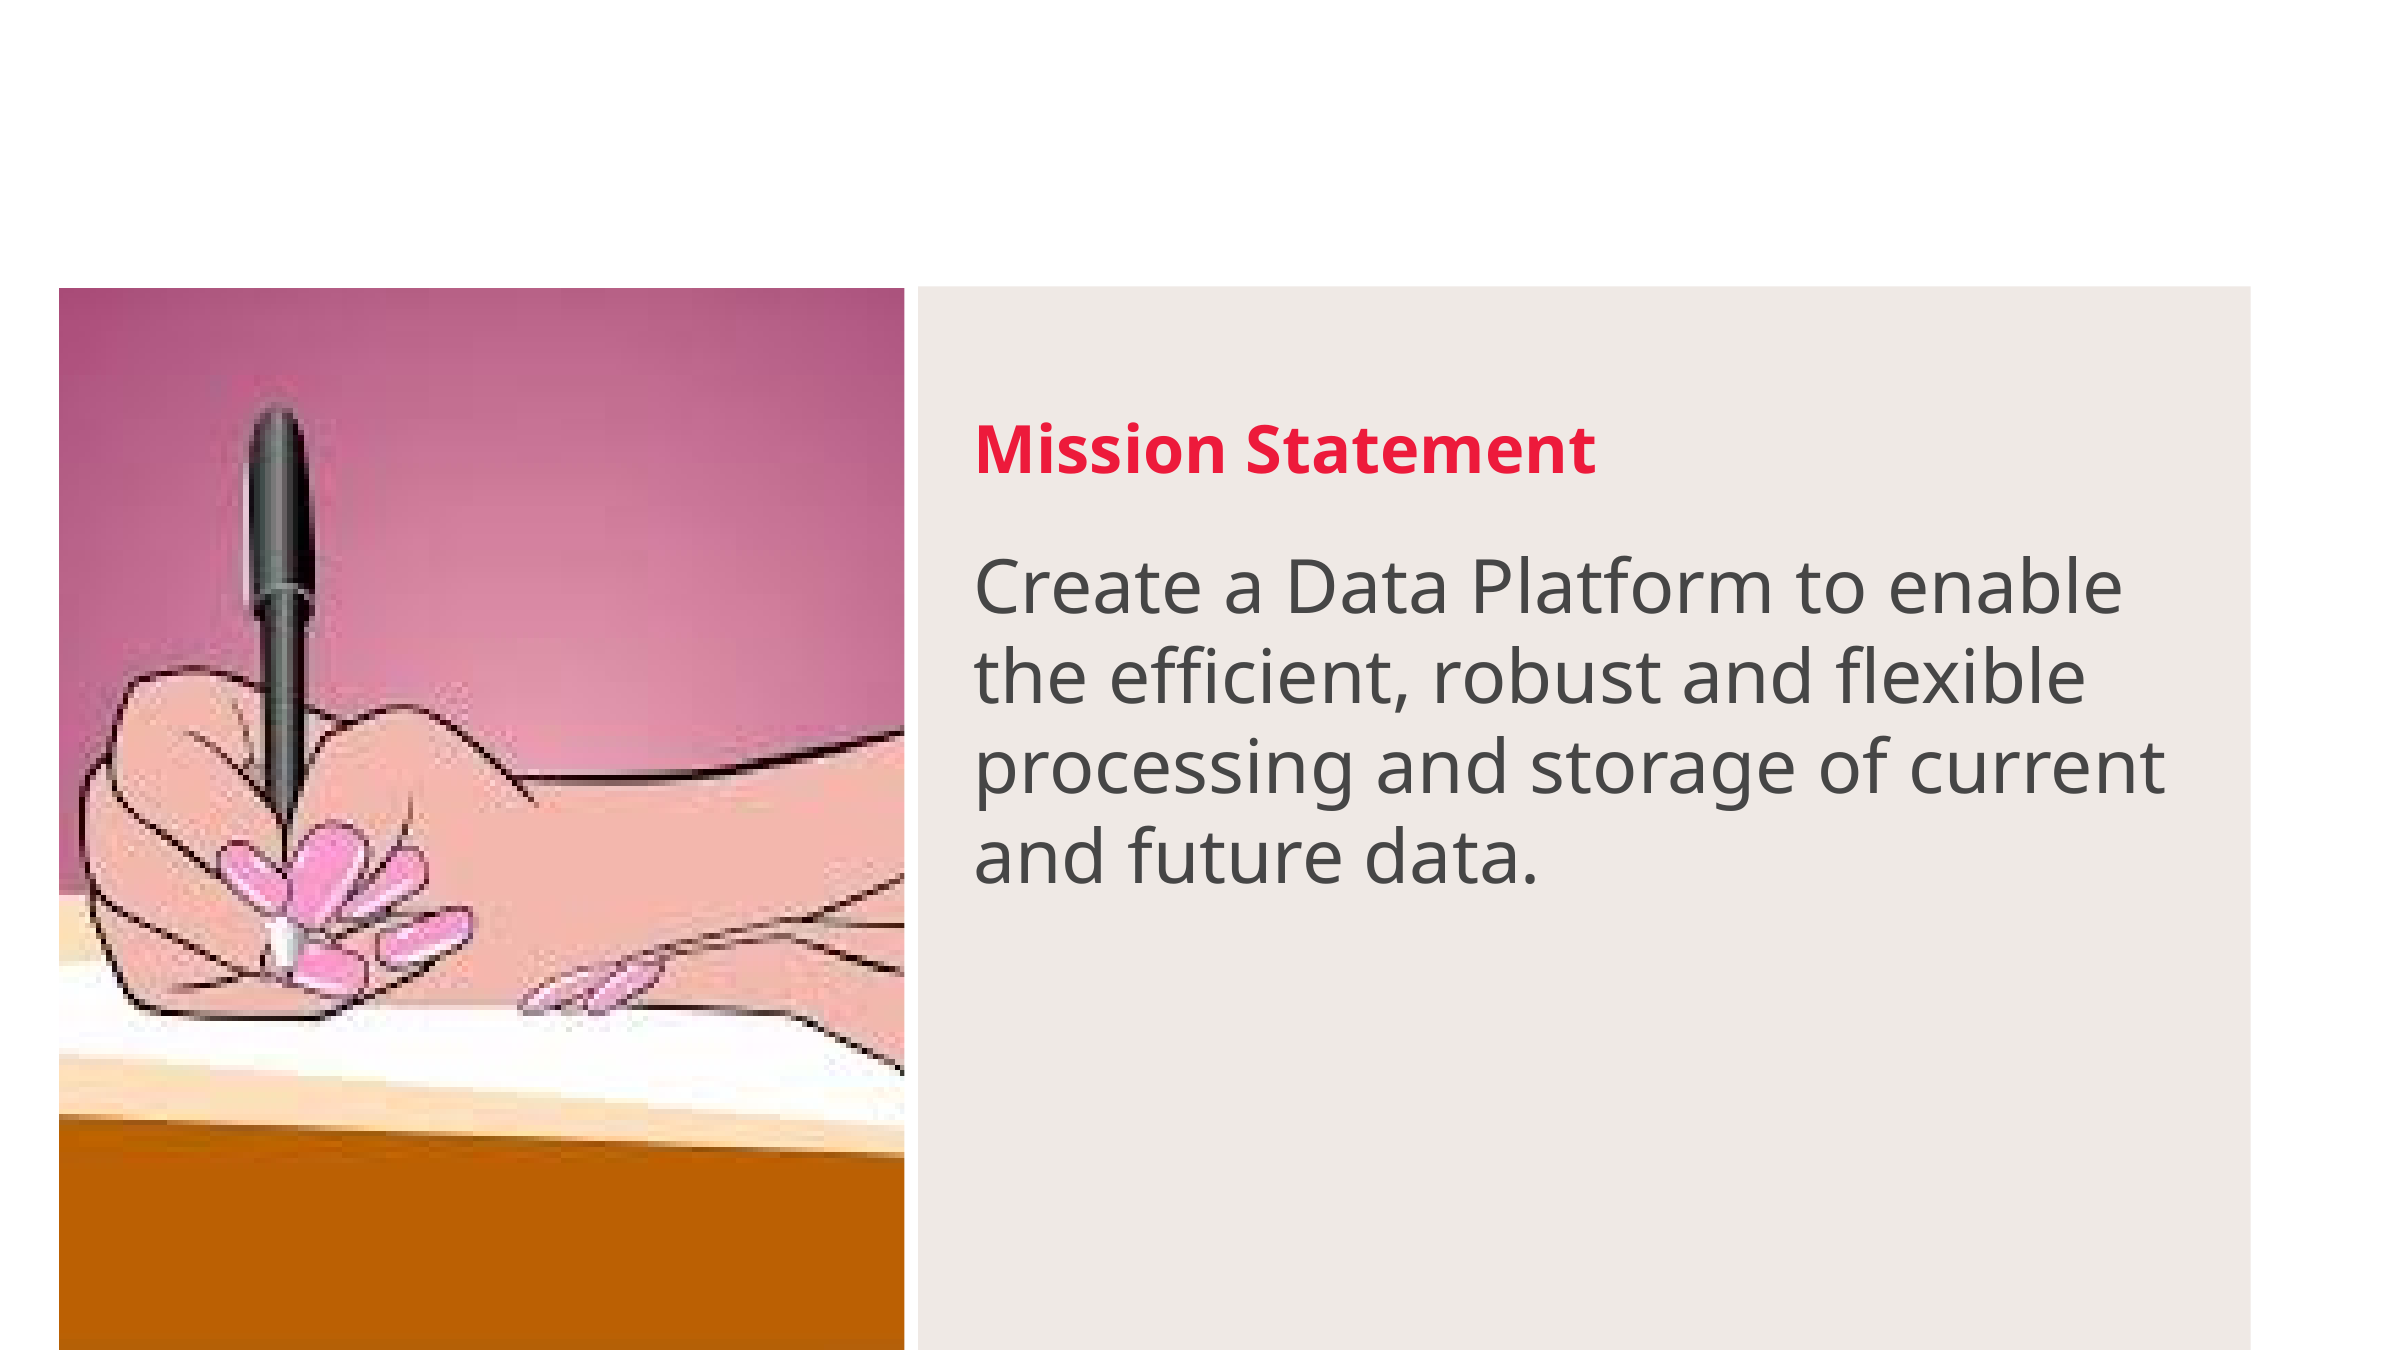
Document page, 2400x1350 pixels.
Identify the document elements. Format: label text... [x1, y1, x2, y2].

subtitle Create a Data Platform to enable the efficient, robust and flexible processing and storage of current and future data. [952, 527, 2218, 606]
picture [58, 287, 905, 1350]
title Mission Statement [952, 312, 2218, 498]
